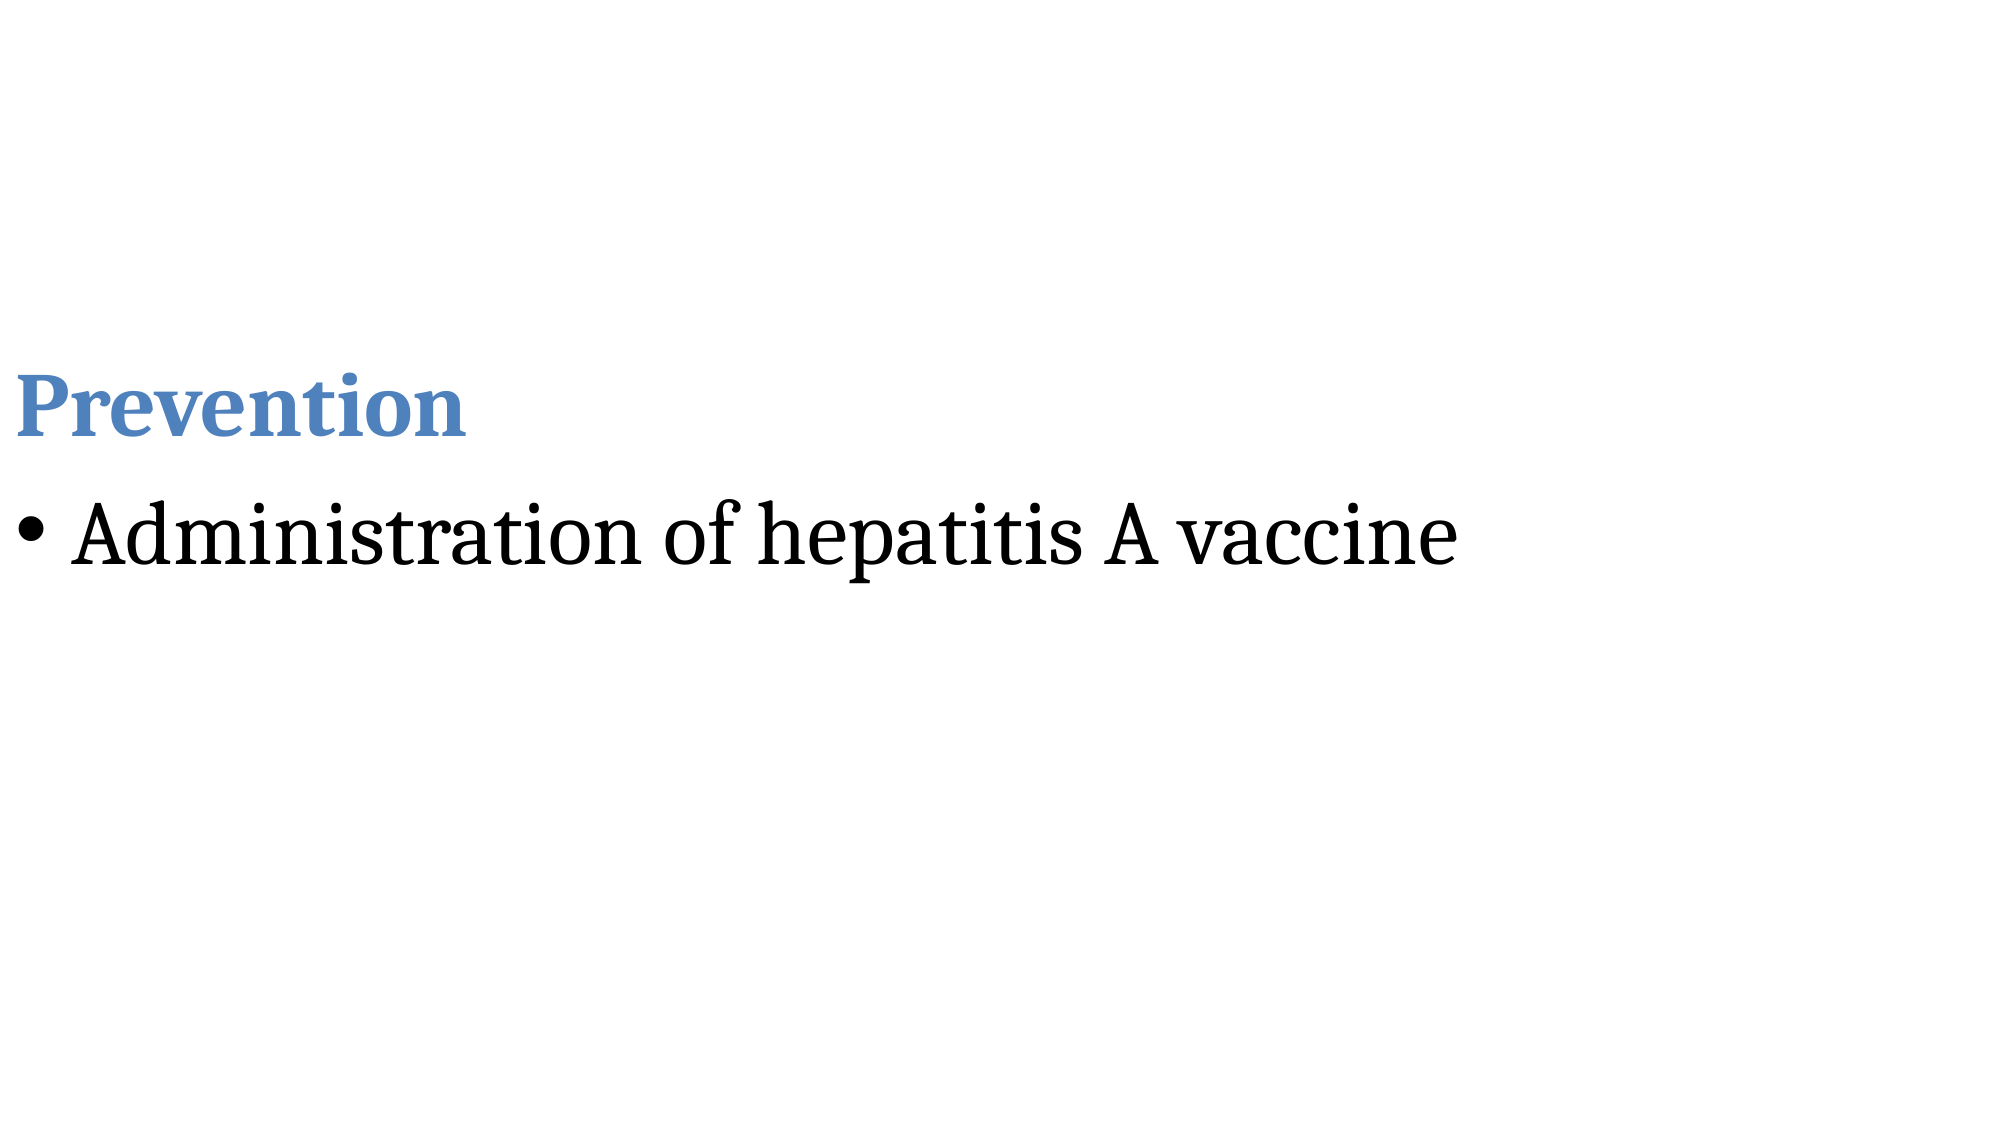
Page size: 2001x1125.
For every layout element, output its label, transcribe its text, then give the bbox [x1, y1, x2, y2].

list Prevention Administration of hepatitis A vaccine [0, 336, 1613, 1025]
